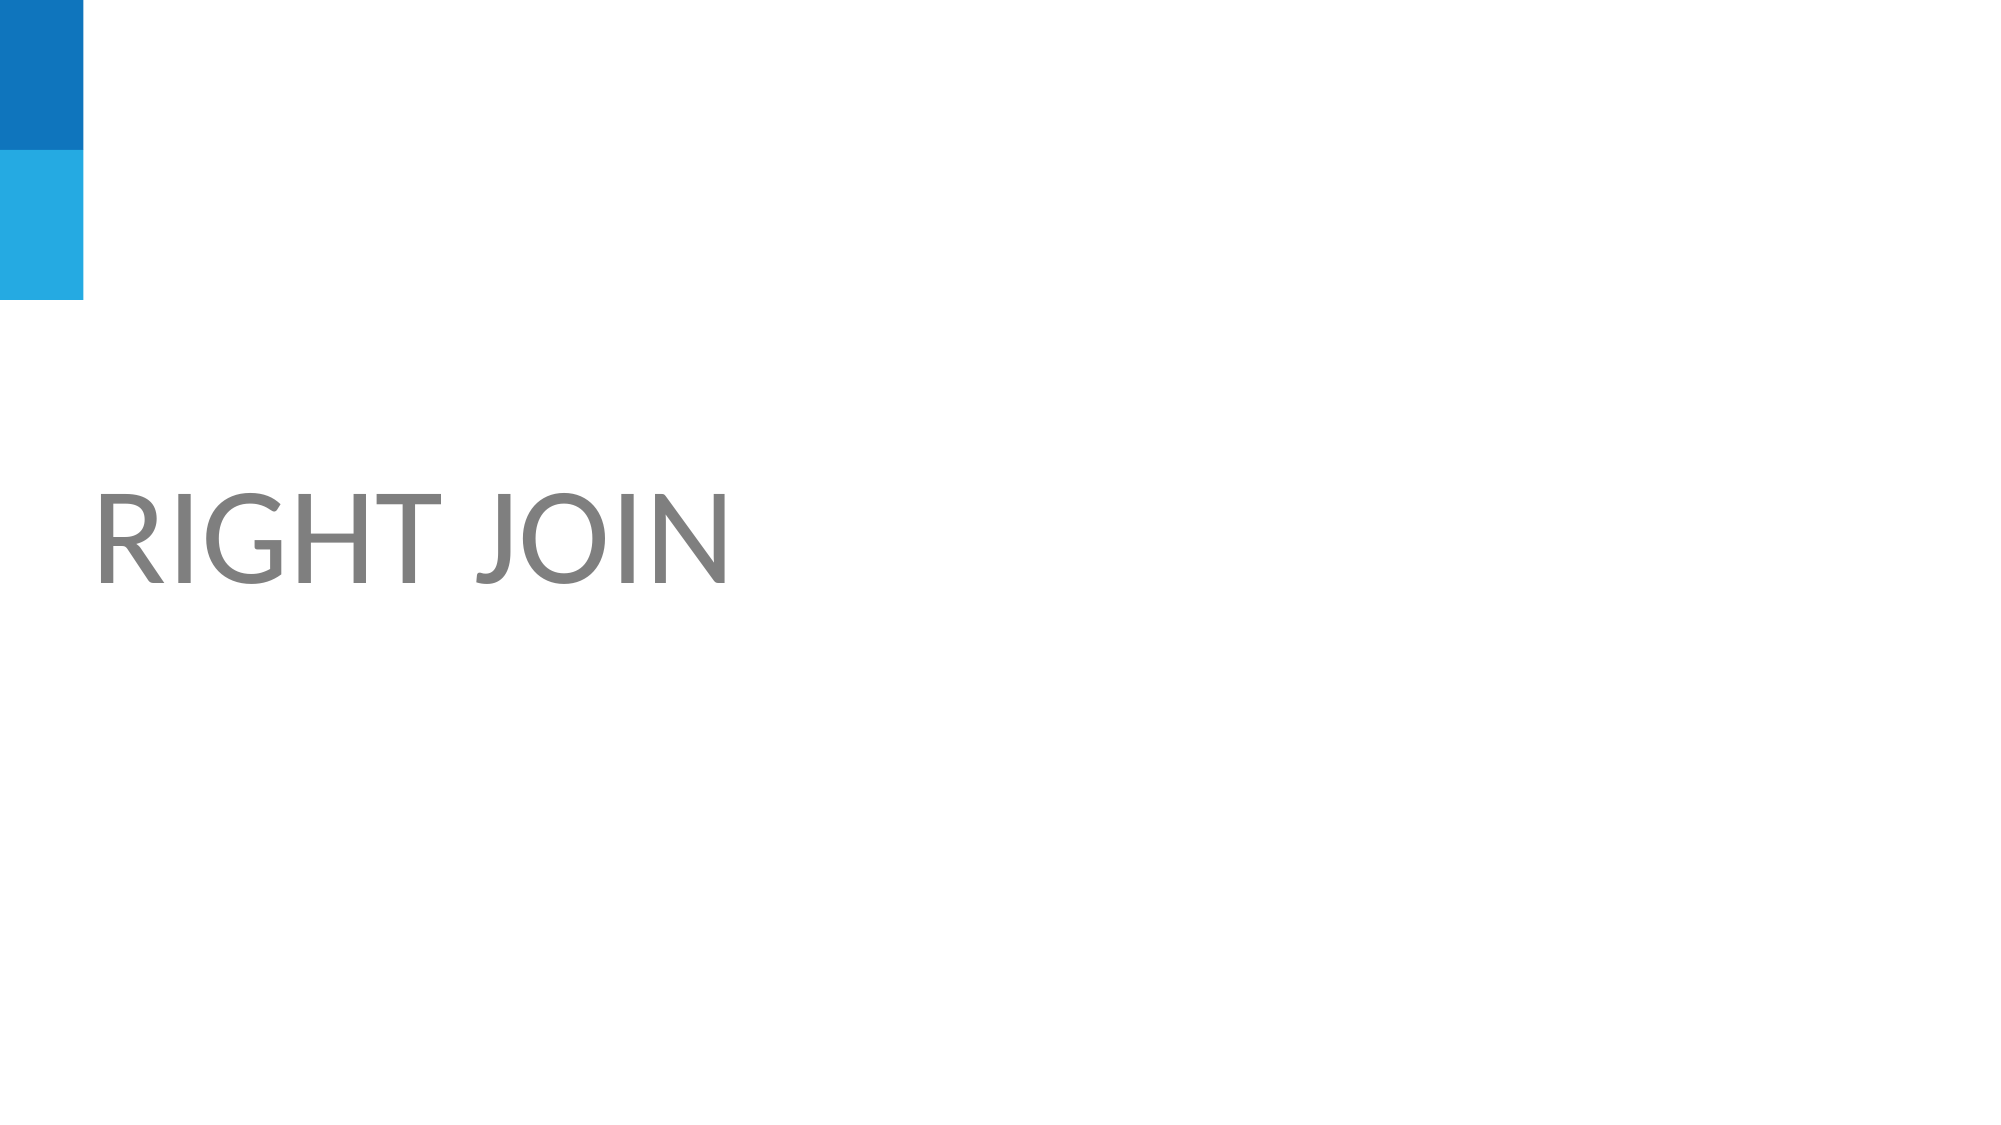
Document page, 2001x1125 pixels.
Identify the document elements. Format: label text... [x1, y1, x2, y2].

text_box RIGHT JOIN [84, 441, 1345, 620]
text_box [0, 149, 84, 300]
text_box [0, 0, 84, 149]
